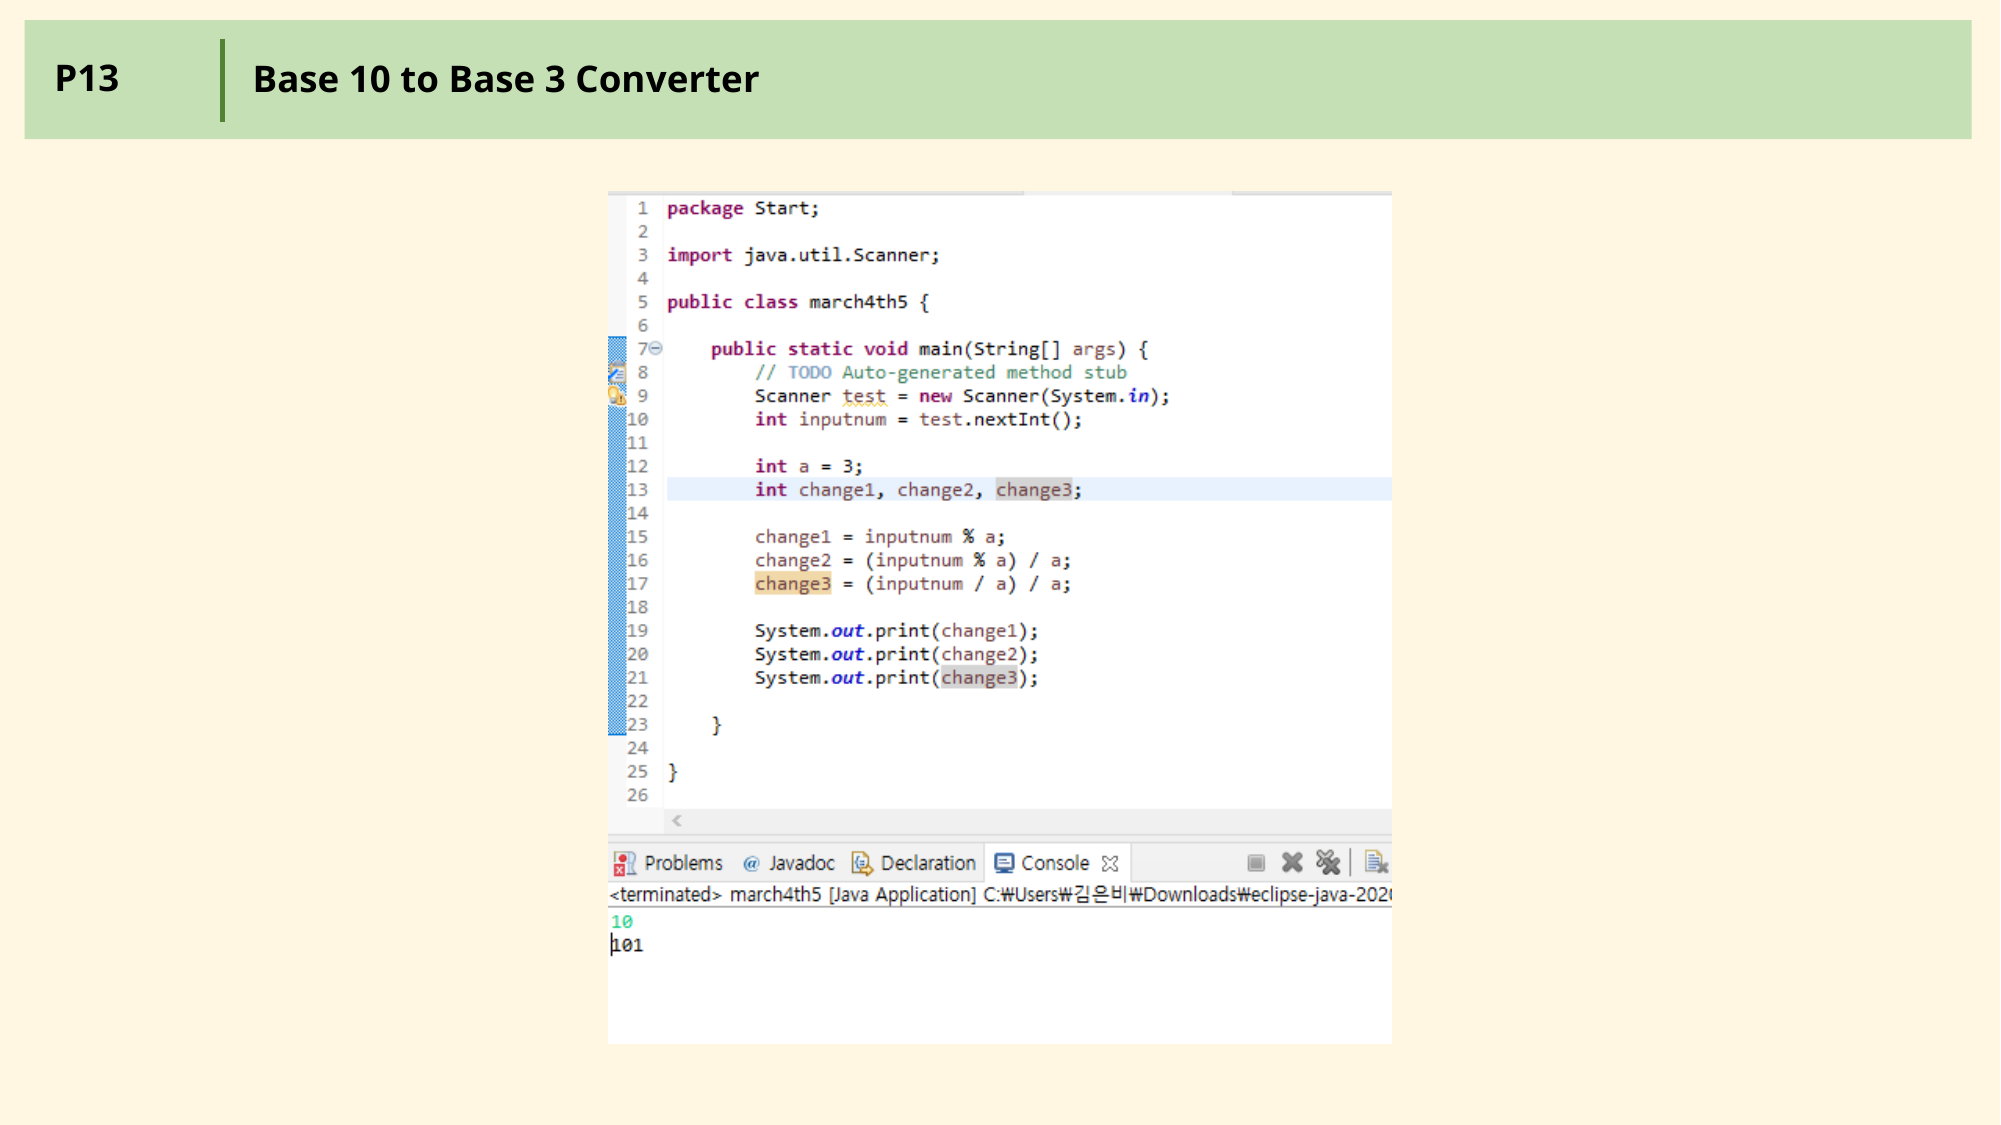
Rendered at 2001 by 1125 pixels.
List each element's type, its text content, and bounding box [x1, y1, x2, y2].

list Base 10 to Base 3 Converter [237, 52, 1764, 108]
list P13 [39, 52, 208, 108]
picture [608, 191, 1392, 1044]
